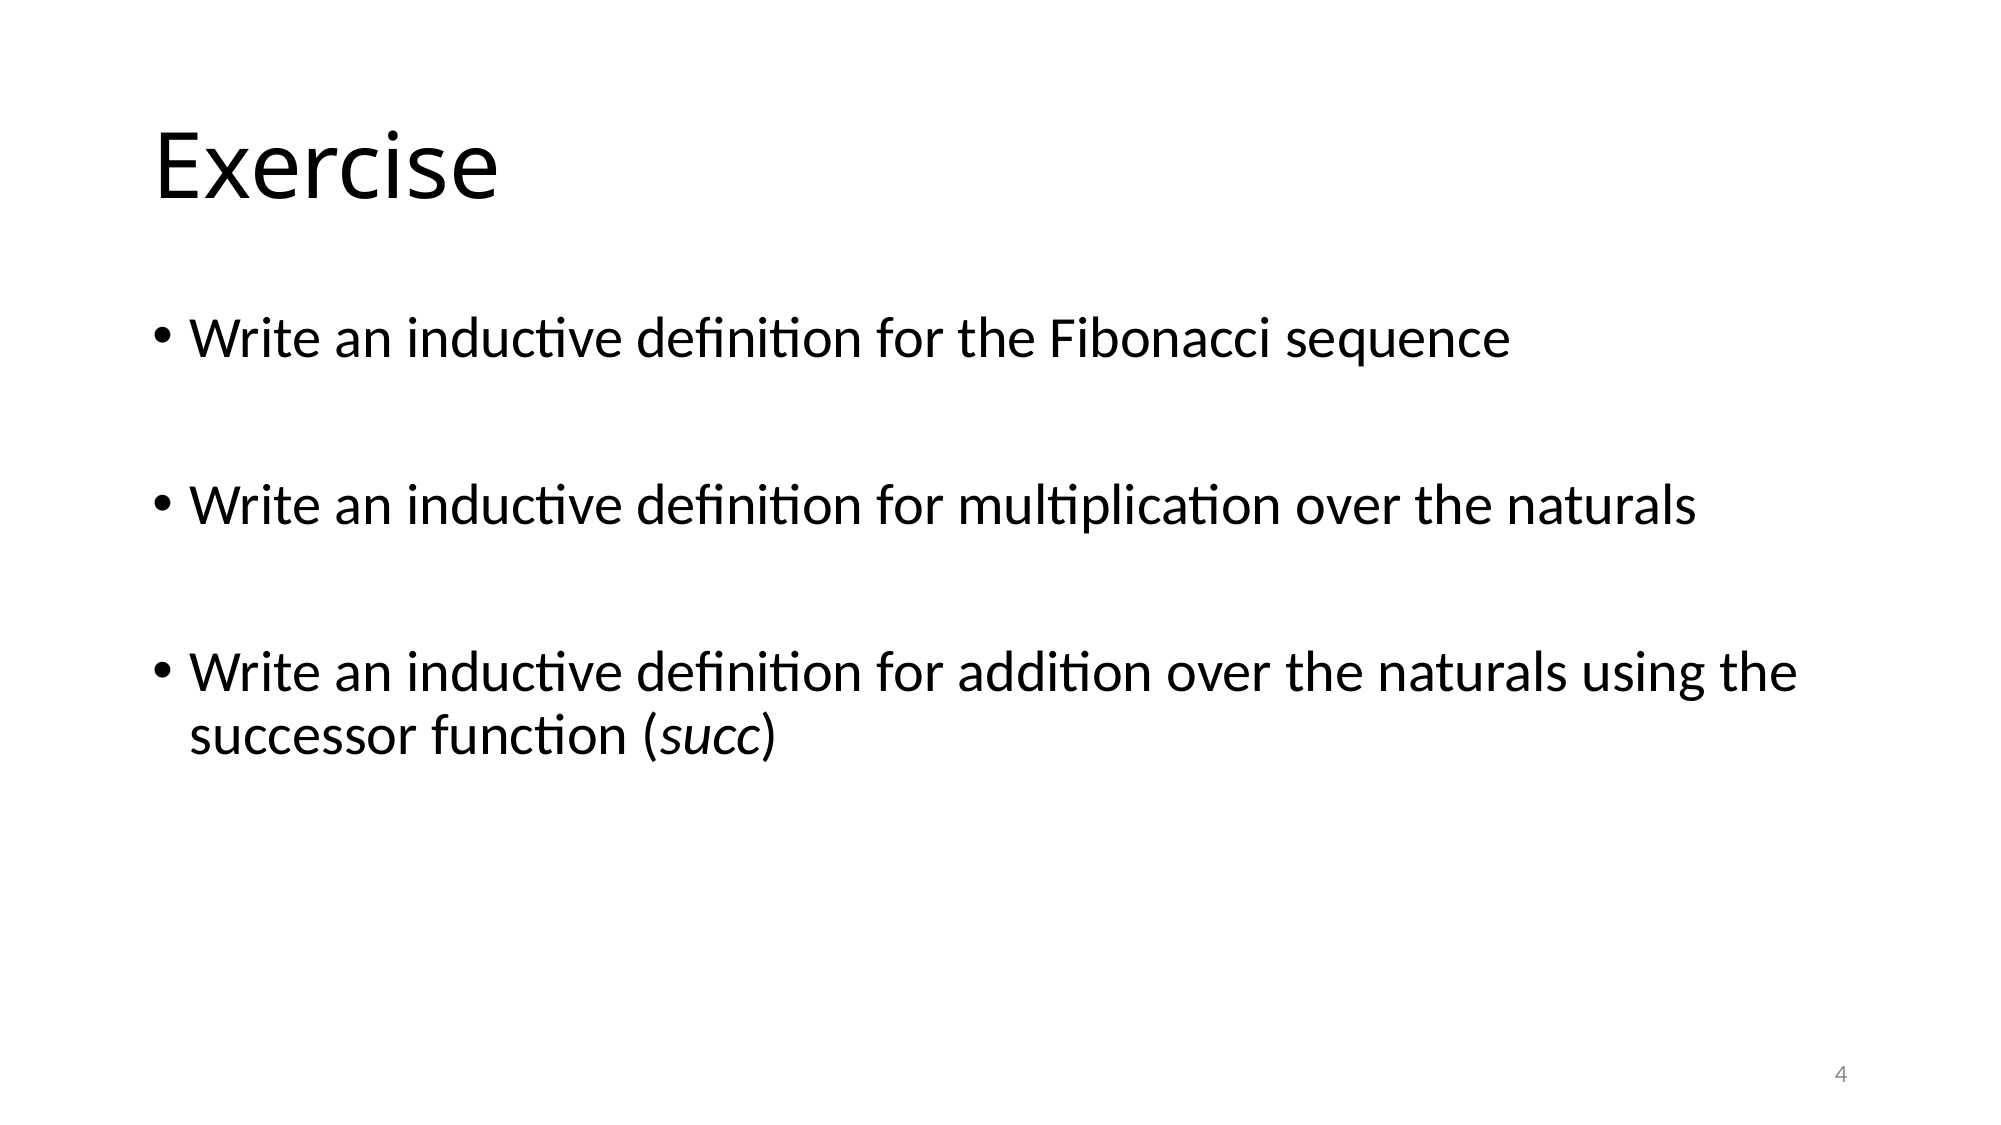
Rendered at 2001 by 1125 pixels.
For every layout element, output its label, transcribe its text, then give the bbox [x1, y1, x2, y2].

slide_number 4 [1412, 1042, 1863, 1103]
title Exercise [137, 59, 1863, 278]
